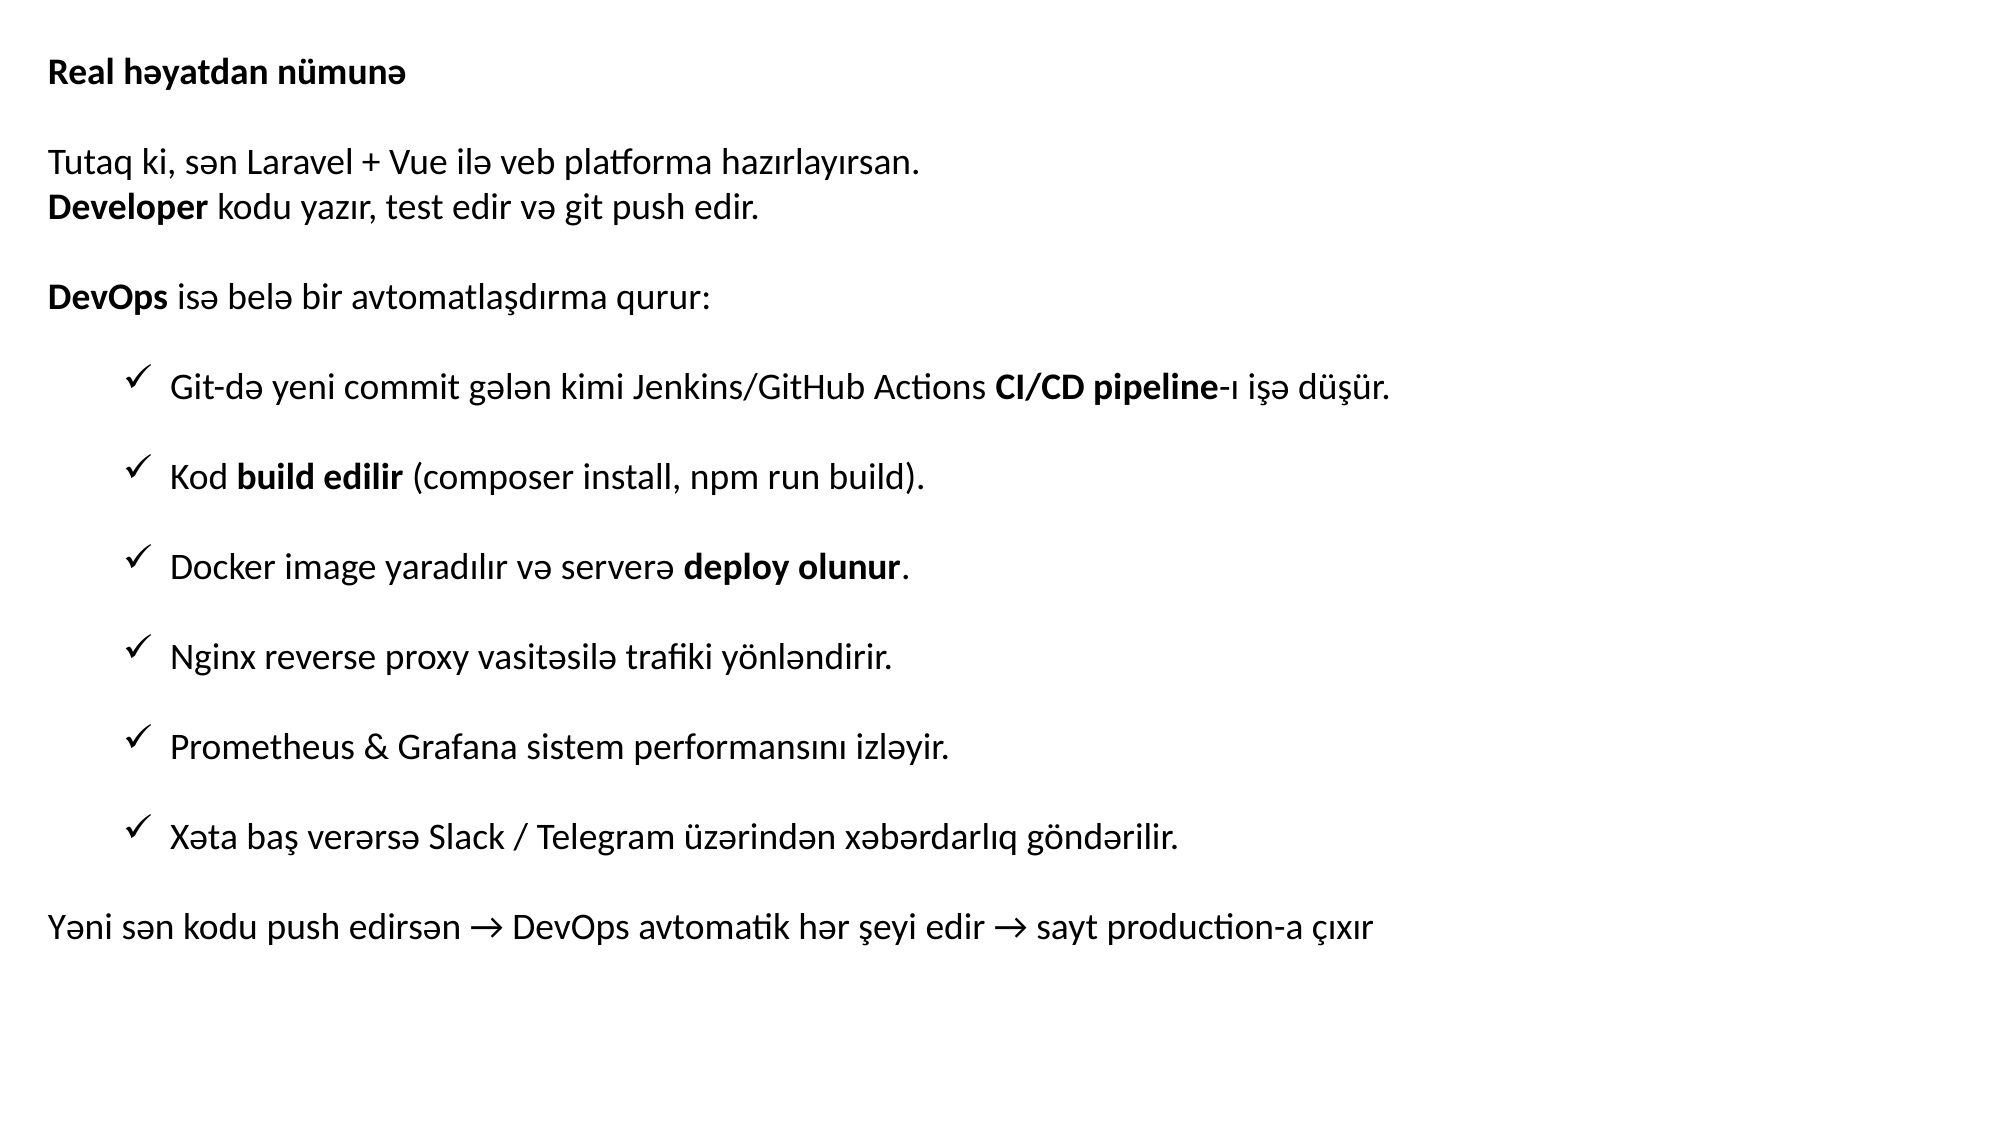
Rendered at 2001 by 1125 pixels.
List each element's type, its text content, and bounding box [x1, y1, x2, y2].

text_box Real həyatdan nümunə Tutaq ki, sən Laravel + Vue ilə veb platforma hazırlayırsan. Developer kodu yazır, test edir və git push edir. DevOps isə belə bir avtomatlaşdırma qurur: Git-də yeni commit gələn kimi Jenkins/GitHub Actions CI/CD pipeline-ı işə düşür. Kod build edilir (composer install, npm run build). Docker image yaradılır və serverə deploy olunur. Nginx reverse proxy vasitəsilə trafiki yönləndirir. Prometheus & Grafana sistem performansını izləyir. Xəta baş verərsə Slack / Telegram üzərindən xəbərdarlıq göndərilir. Yəni sən kodu push edirsən → DevOps avtomatik hər şeyi edir → sayt production-a çıxır [33, 40, 1973, 955]
